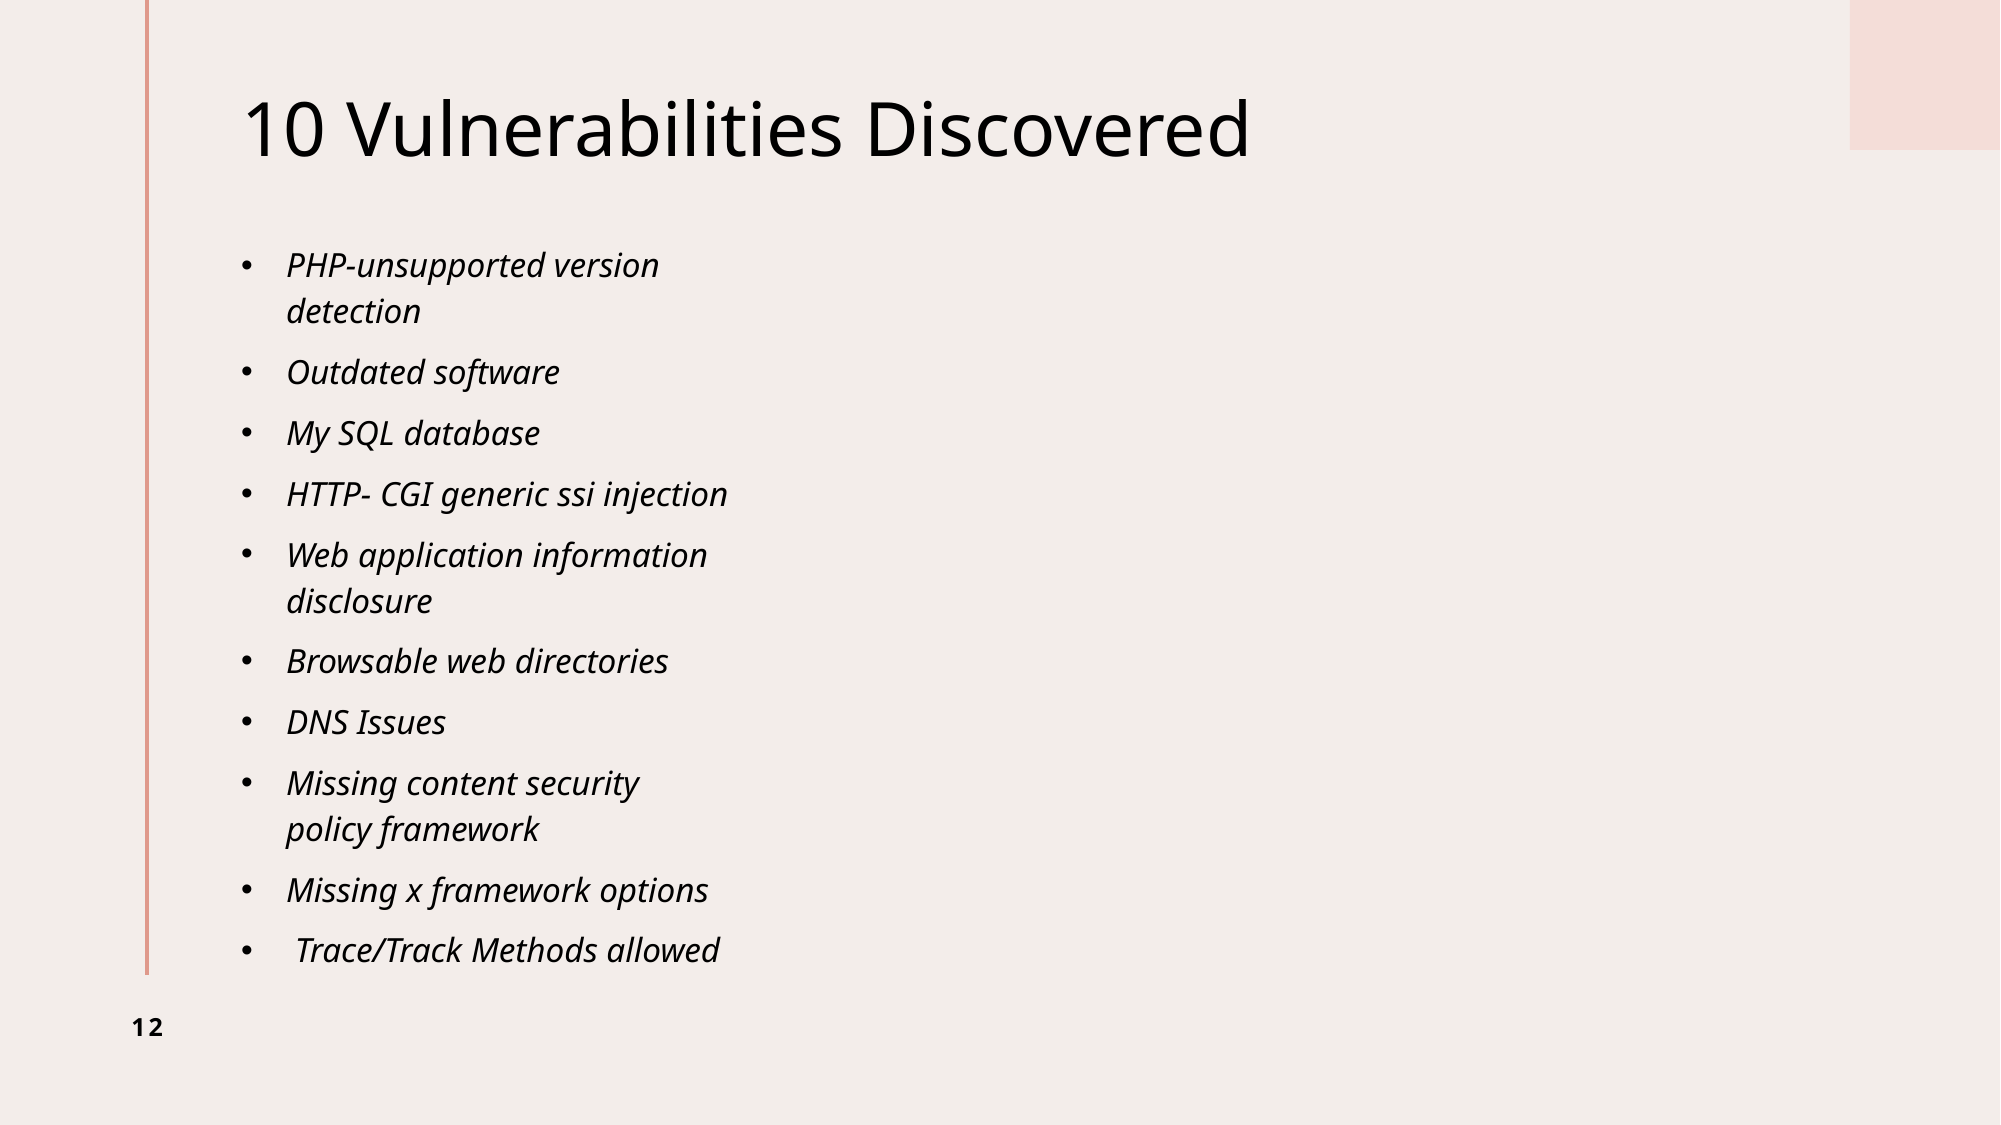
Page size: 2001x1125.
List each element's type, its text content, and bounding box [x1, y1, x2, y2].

list PHP-unsupported version detection Outdated software My SQL database HTTP- CGI generic ssi injection Web application information disclosure Browsable web directories DNS Issues Missing content security policy framework Missing x framework options Trace/Track Methods allowed [240, 231, 745, 1014]
slide_number 12 [67, 975, 227, 1082]
title 10 Vulnerabilities Discovered [240, 33, 1318, 232]
